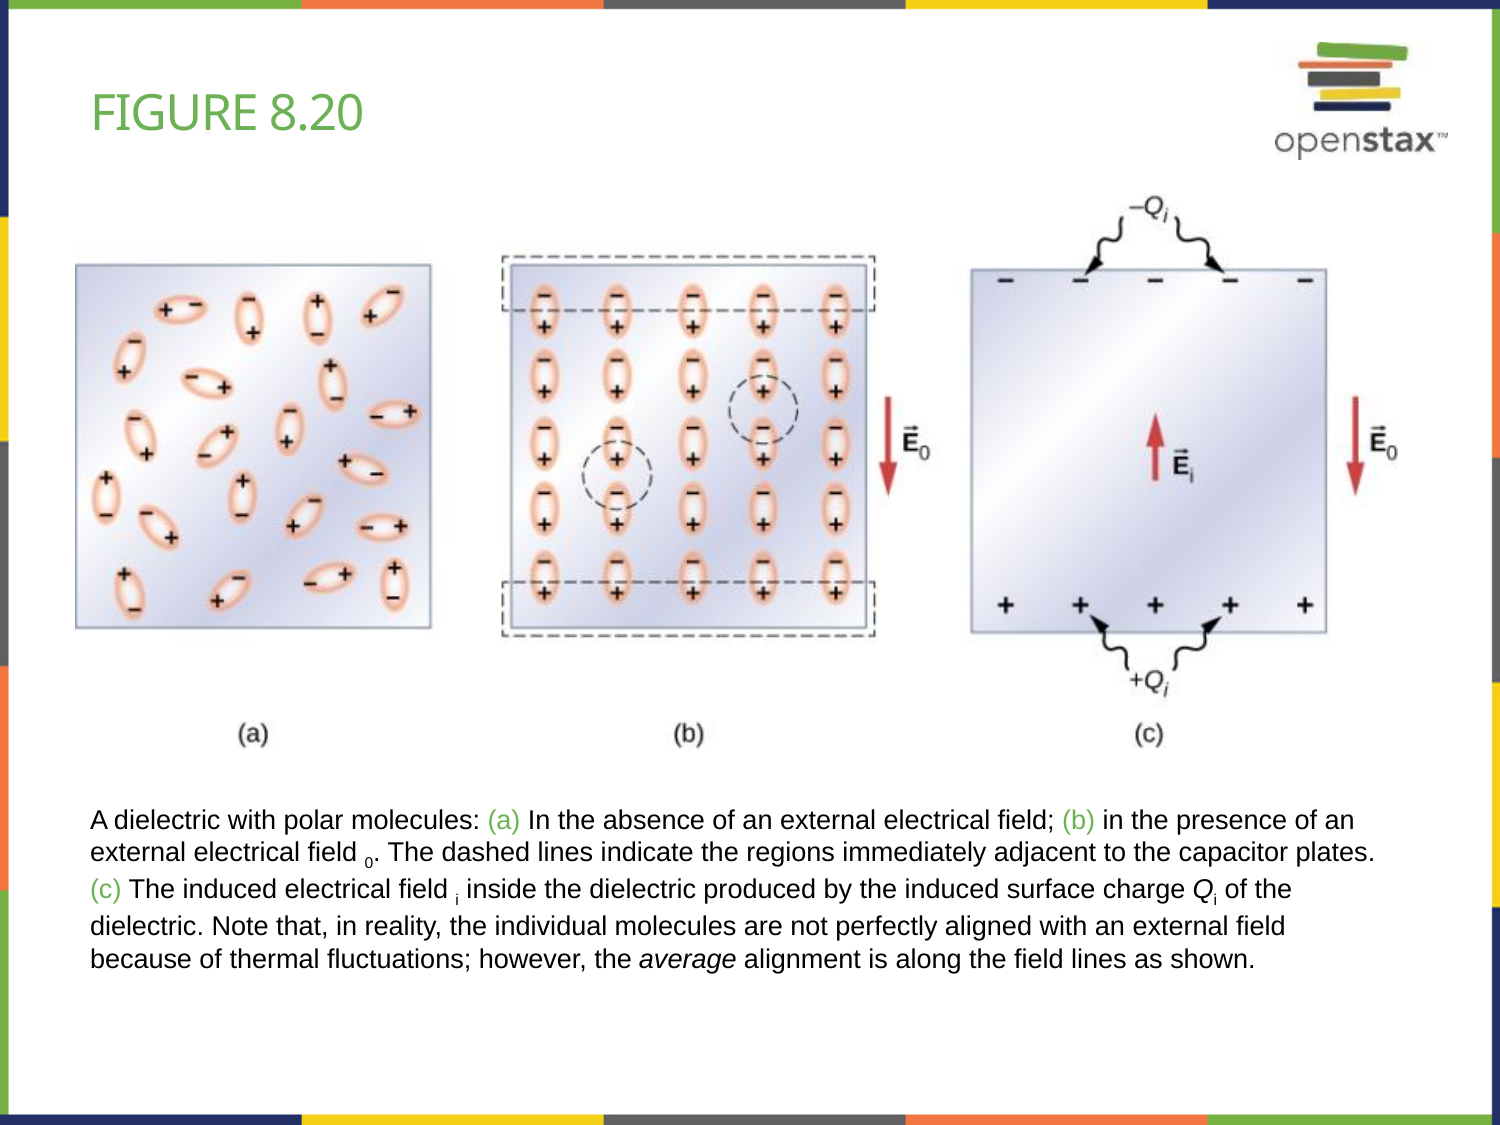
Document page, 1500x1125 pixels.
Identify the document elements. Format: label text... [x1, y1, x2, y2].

picture [0, 0, 1500, 1125]
title Figure 8.20 [75, 39, 1275, 148]
